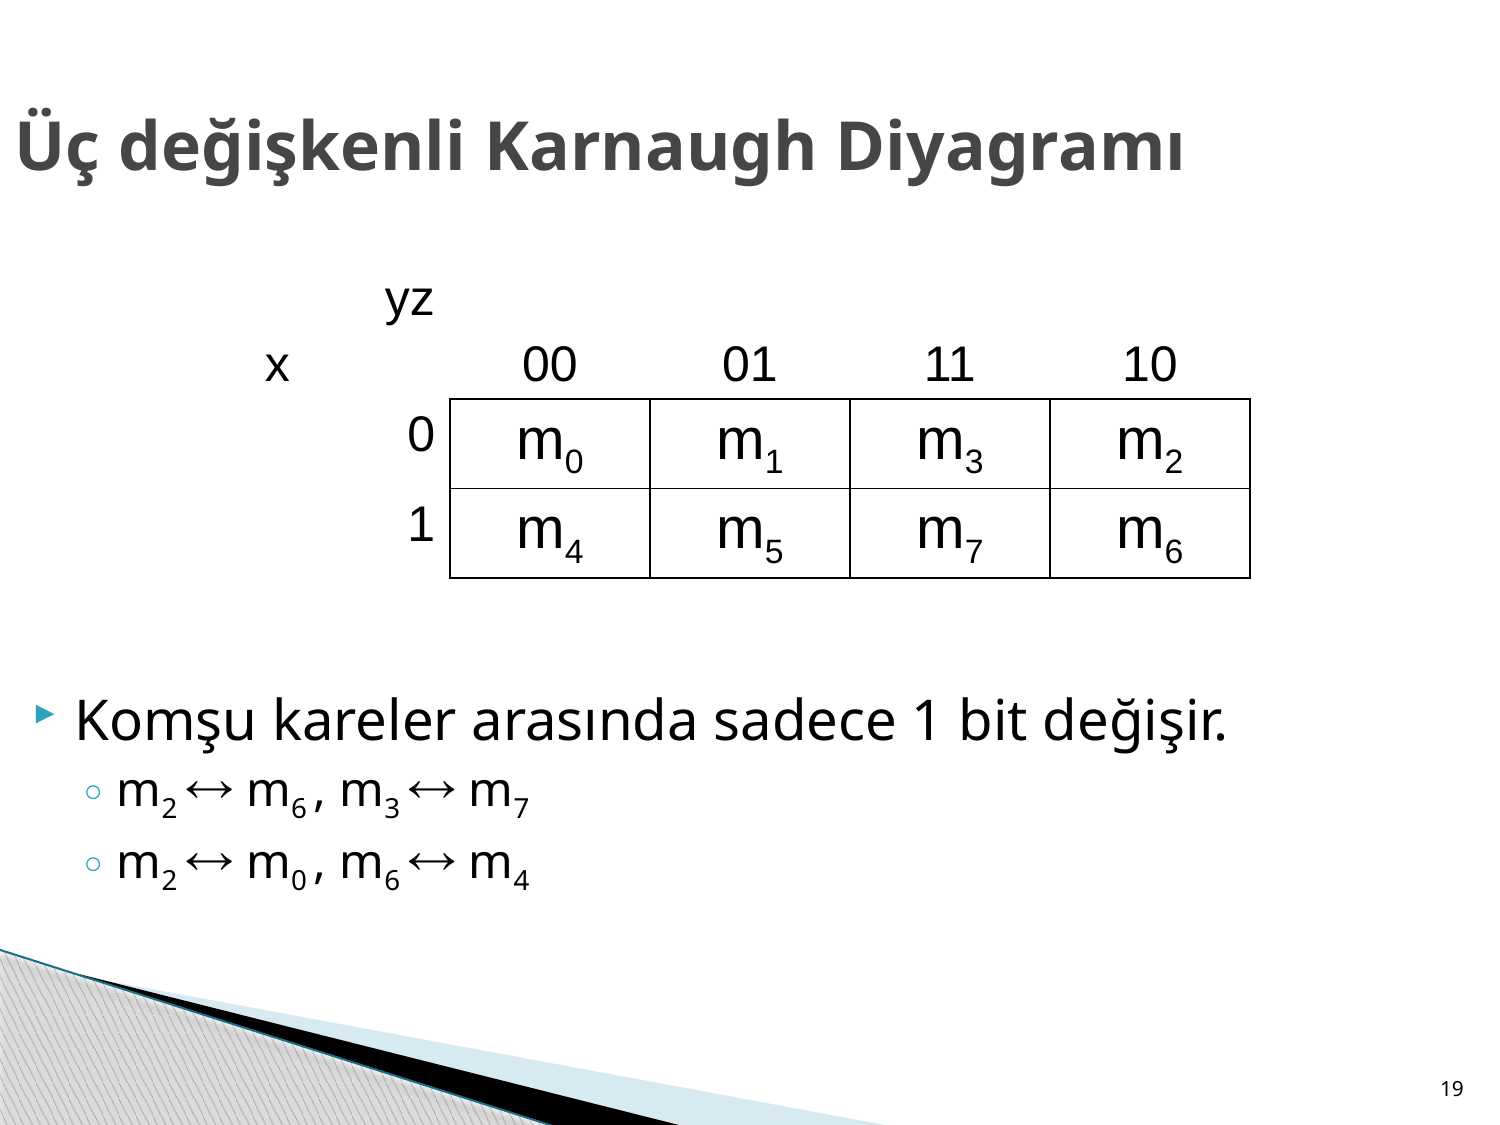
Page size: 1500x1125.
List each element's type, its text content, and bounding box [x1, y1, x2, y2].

table_header 11 [850, 262, 1050, 398]
list Komşu kareler arasında sadece 1 bit değişir. m2  m6 , m3  m7 m2  m0 , m6  m4 [0, 677, 1350, 1038]
title Üç değişkenli Karnaugh Diyagramı [0, 75, 1350, 213]
text_box x = 1 [264, 1038, 542, 1125]
table_cell m0 [451, 400, 649, 488]
table_cell m6 [1051, 489, 1249, 577]
table_cell m2 [1051, 400, 1249, 488]
table_cell m1 [651, 400, 849, 488]
table_cell 0 [250, 399, 449, 489]
table_cell m7 [851, 489, 1049, 577]
table_cell 1 [250, 489, 449, 578]
table_header 01 [650, 262, 850, 398]
table_header yz x [250, 262, 450, 399]
table_header 10 [1050, 262, 1250, 398]
table_cell m5 [651, 489, 849, 577]
table_cell m3 [851, 400, 1049, 488]
table_cell m4 [451, 489, 649, 577]
table_header 00 [450, 262, 650, 398]
slide_number 19 [1418, 1051, 1479, 1112]
